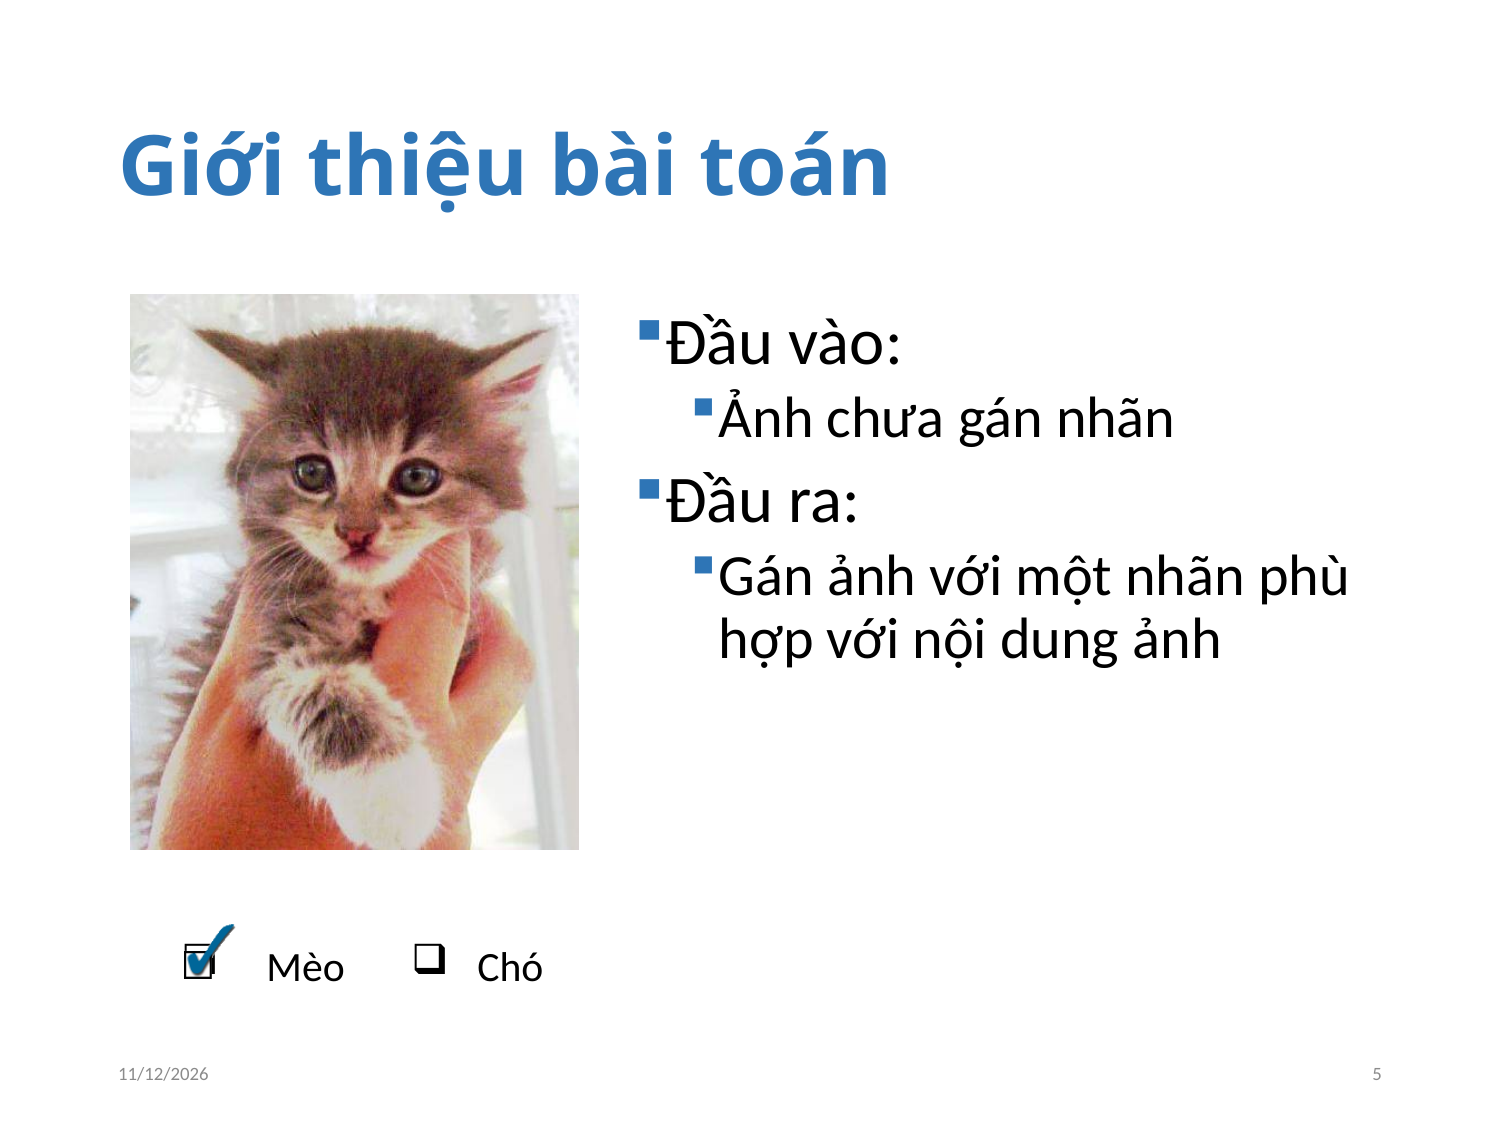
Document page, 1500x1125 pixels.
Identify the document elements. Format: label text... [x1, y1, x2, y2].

list Đầu vào: Ảnh chưa gán nhãn Đầu ra: Gán ảnh với một nhãn phù hợp với nội dung ảnh [619, 299, 1397, 1014]
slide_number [103, 1042, 441, 1103]
picture [184, 923, 240, 979]
text_box Chó [396, 932, 600, 998]
text_box Mèo [166, 932, 361, 998]
title Giới thiệu bài toán [103, 59, 1397, 278]
picture [130, 294, 579, 851]
slide_number 5 [1059, 1042, 1397, 1103]
